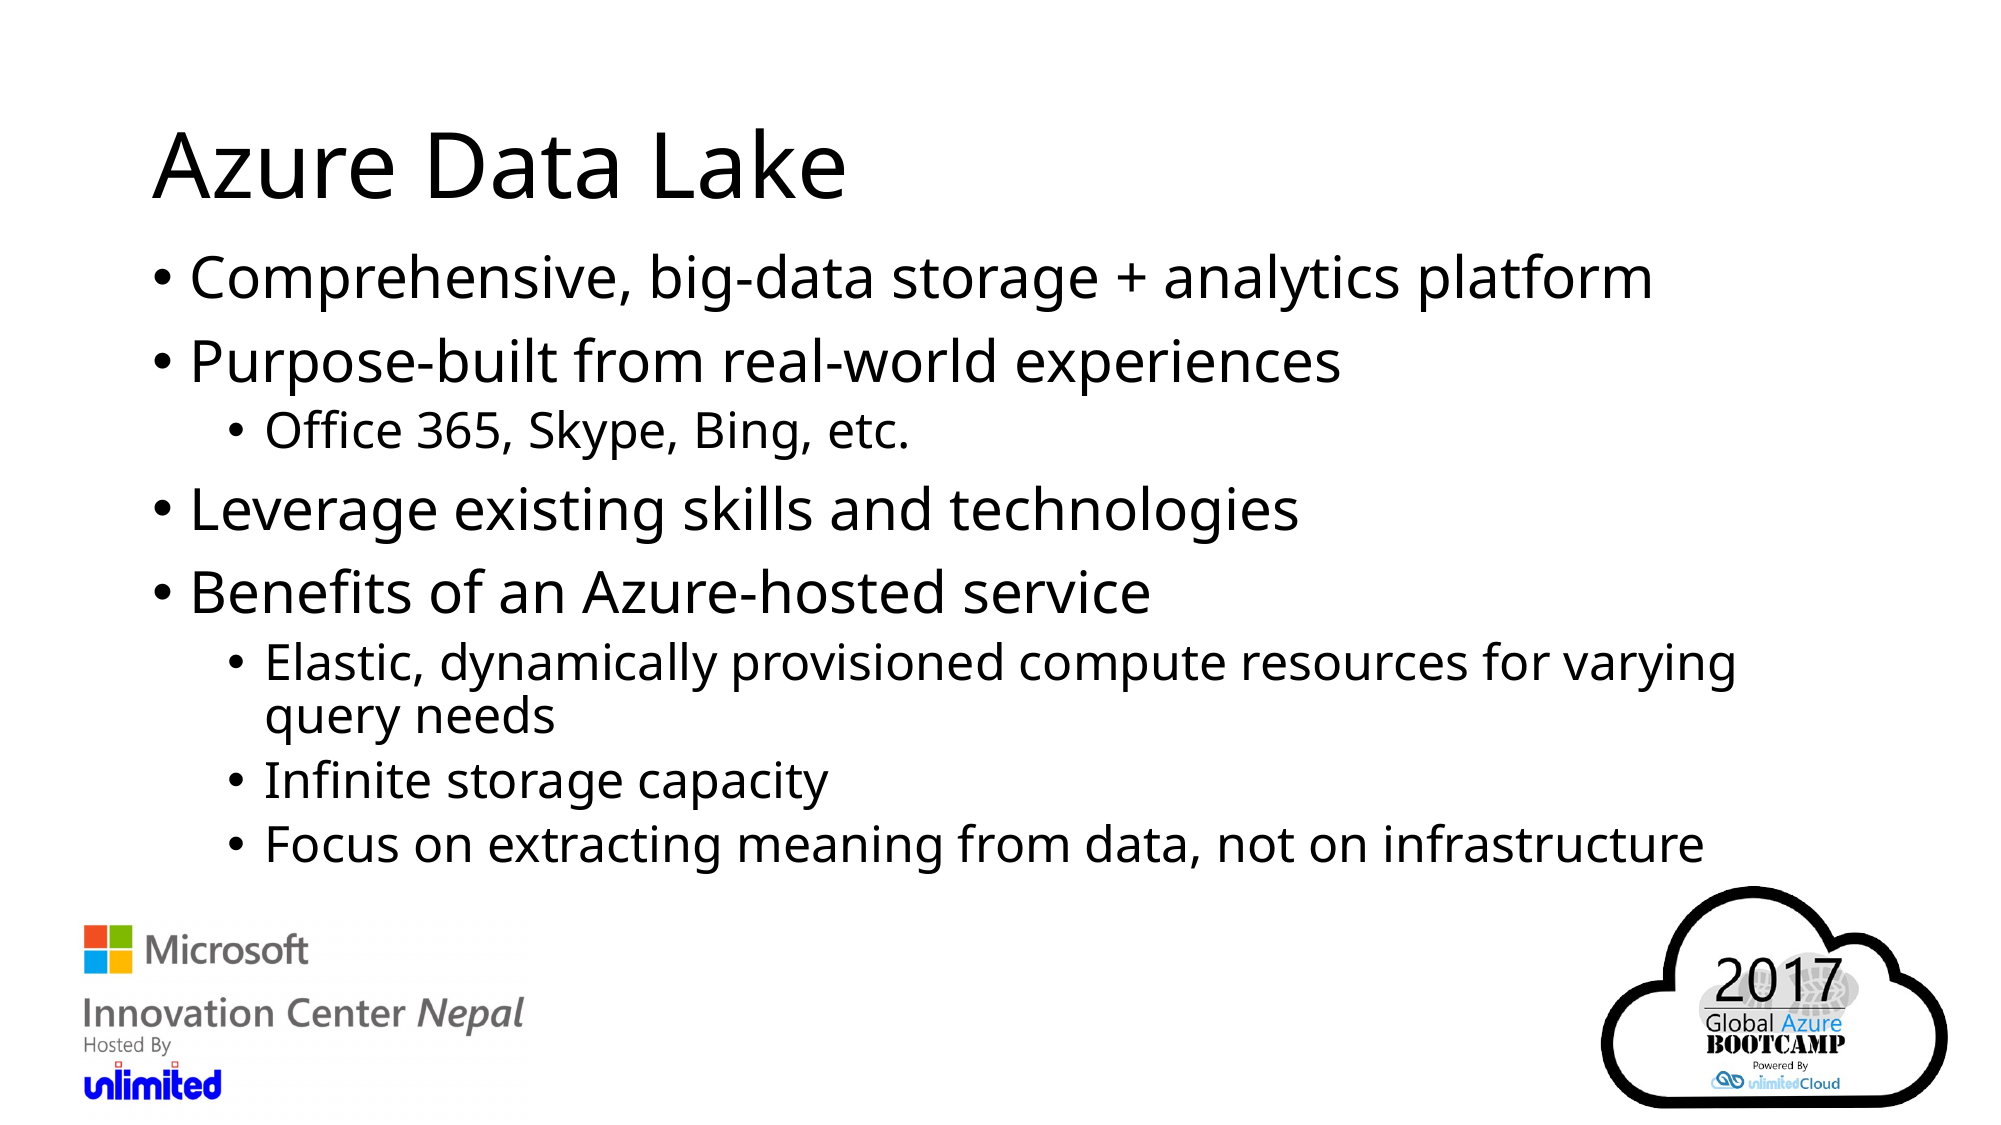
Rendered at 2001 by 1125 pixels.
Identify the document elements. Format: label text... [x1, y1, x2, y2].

picture [73, 916, 531, 1124]
picture [1600, 885, 1948, 1110]
title Azure Data Lake [137, 59, 1863, 240]
list Comprehensive, big-data storage + analytics platform Purpose-built from real-world experiences Office 365, Skype, Bing, etc. Leverage existing skills and technologies Benefits of an Azure-hosted service Elastic, dynamically provisioned compute resources for varying query needs Infinite storage capacity Focus on extracting meaning from data, not on infrastructure [137, 240, 1863, 1014]
